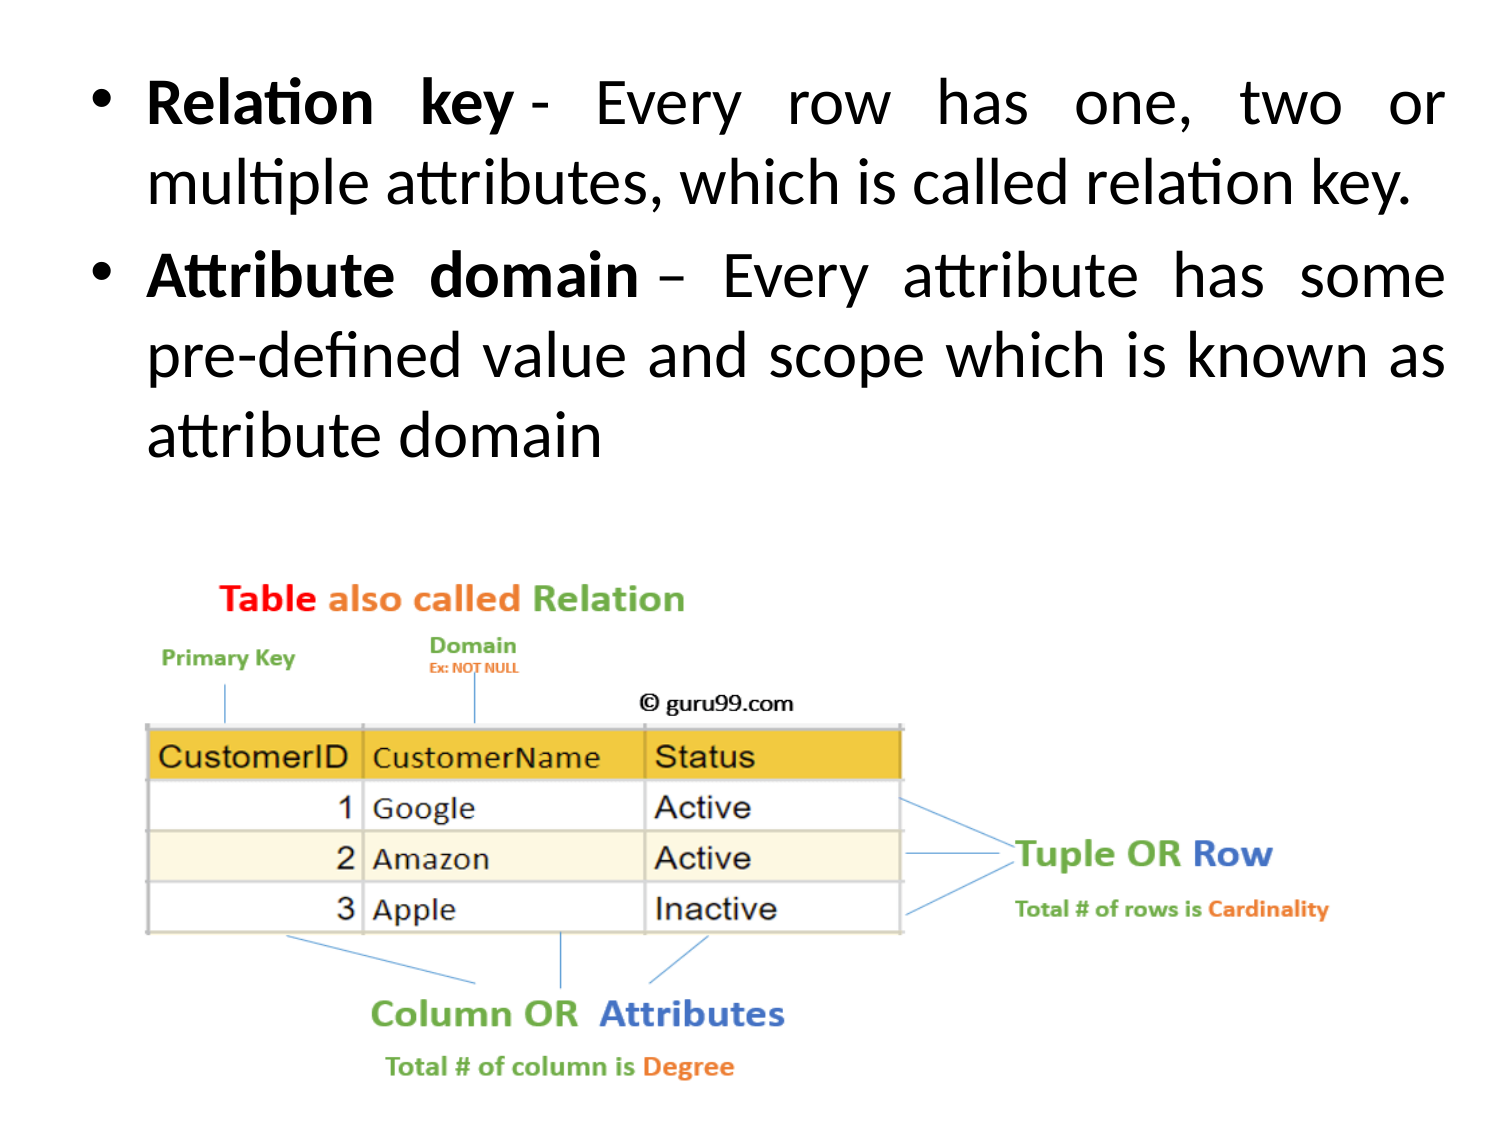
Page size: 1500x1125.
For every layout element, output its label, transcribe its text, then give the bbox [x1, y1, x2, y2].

list Relation key - Every row has one, two or multiple attributes, which is called relation key. Attribute domain – Every attribute has some pre-defined value and scope which is known as attribute domain [75, 50, 1463, 1125]
picture [124, 562, 1348, 1088]
